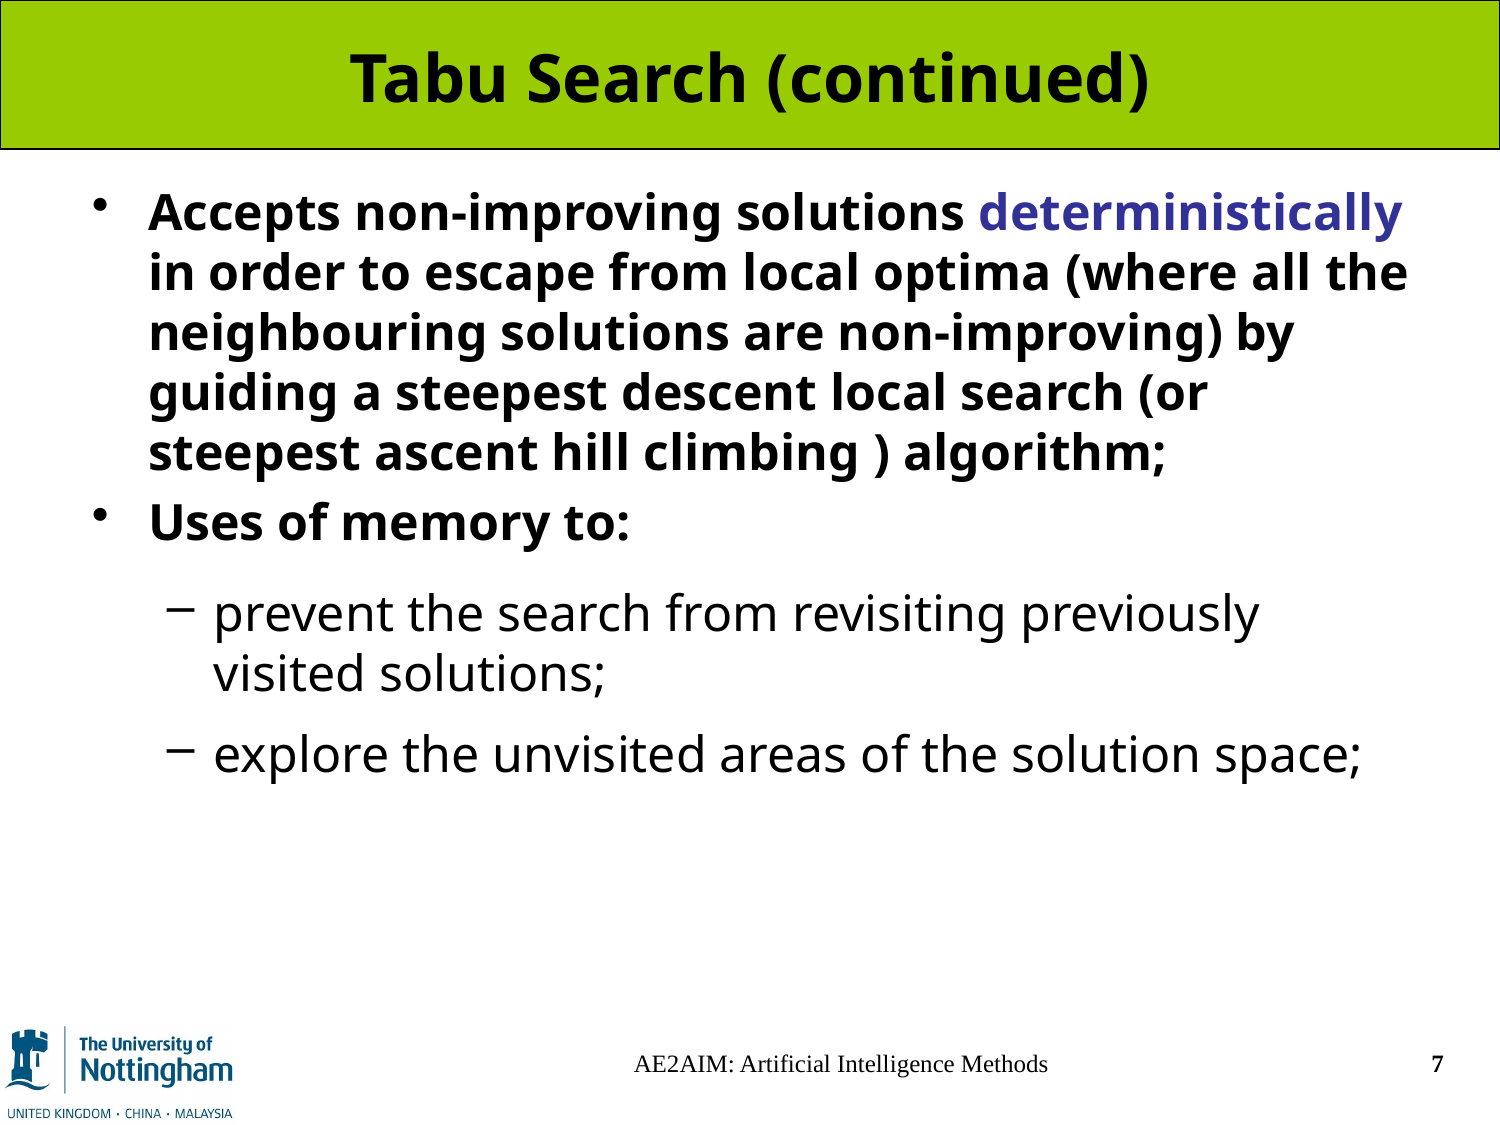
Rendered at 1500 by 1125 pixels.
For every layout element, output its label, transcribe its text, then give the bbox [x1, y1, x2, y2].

footer AE2AIM: Artificial Intelligence Methods [430, 1039, 1259, 1118]
list Accepts non-improving solutions deterministically in order to escape from local optima (where all the neighbouring solutions are non-improving) by guiding a steepest descent local search (or steepest ascent hill climbing ) algorithm; Uses of memory to: prevent the search from revisiting previously visited solutions; explore the unvisited areas of the solution space; [76, 172, 1428, 1012]
slide_number 7 [1293, 1039, 1460, 1118]
title Tabu Search (continued) [53, 2, 1447, 149]
picture [0, 1019, 237, 1125]
